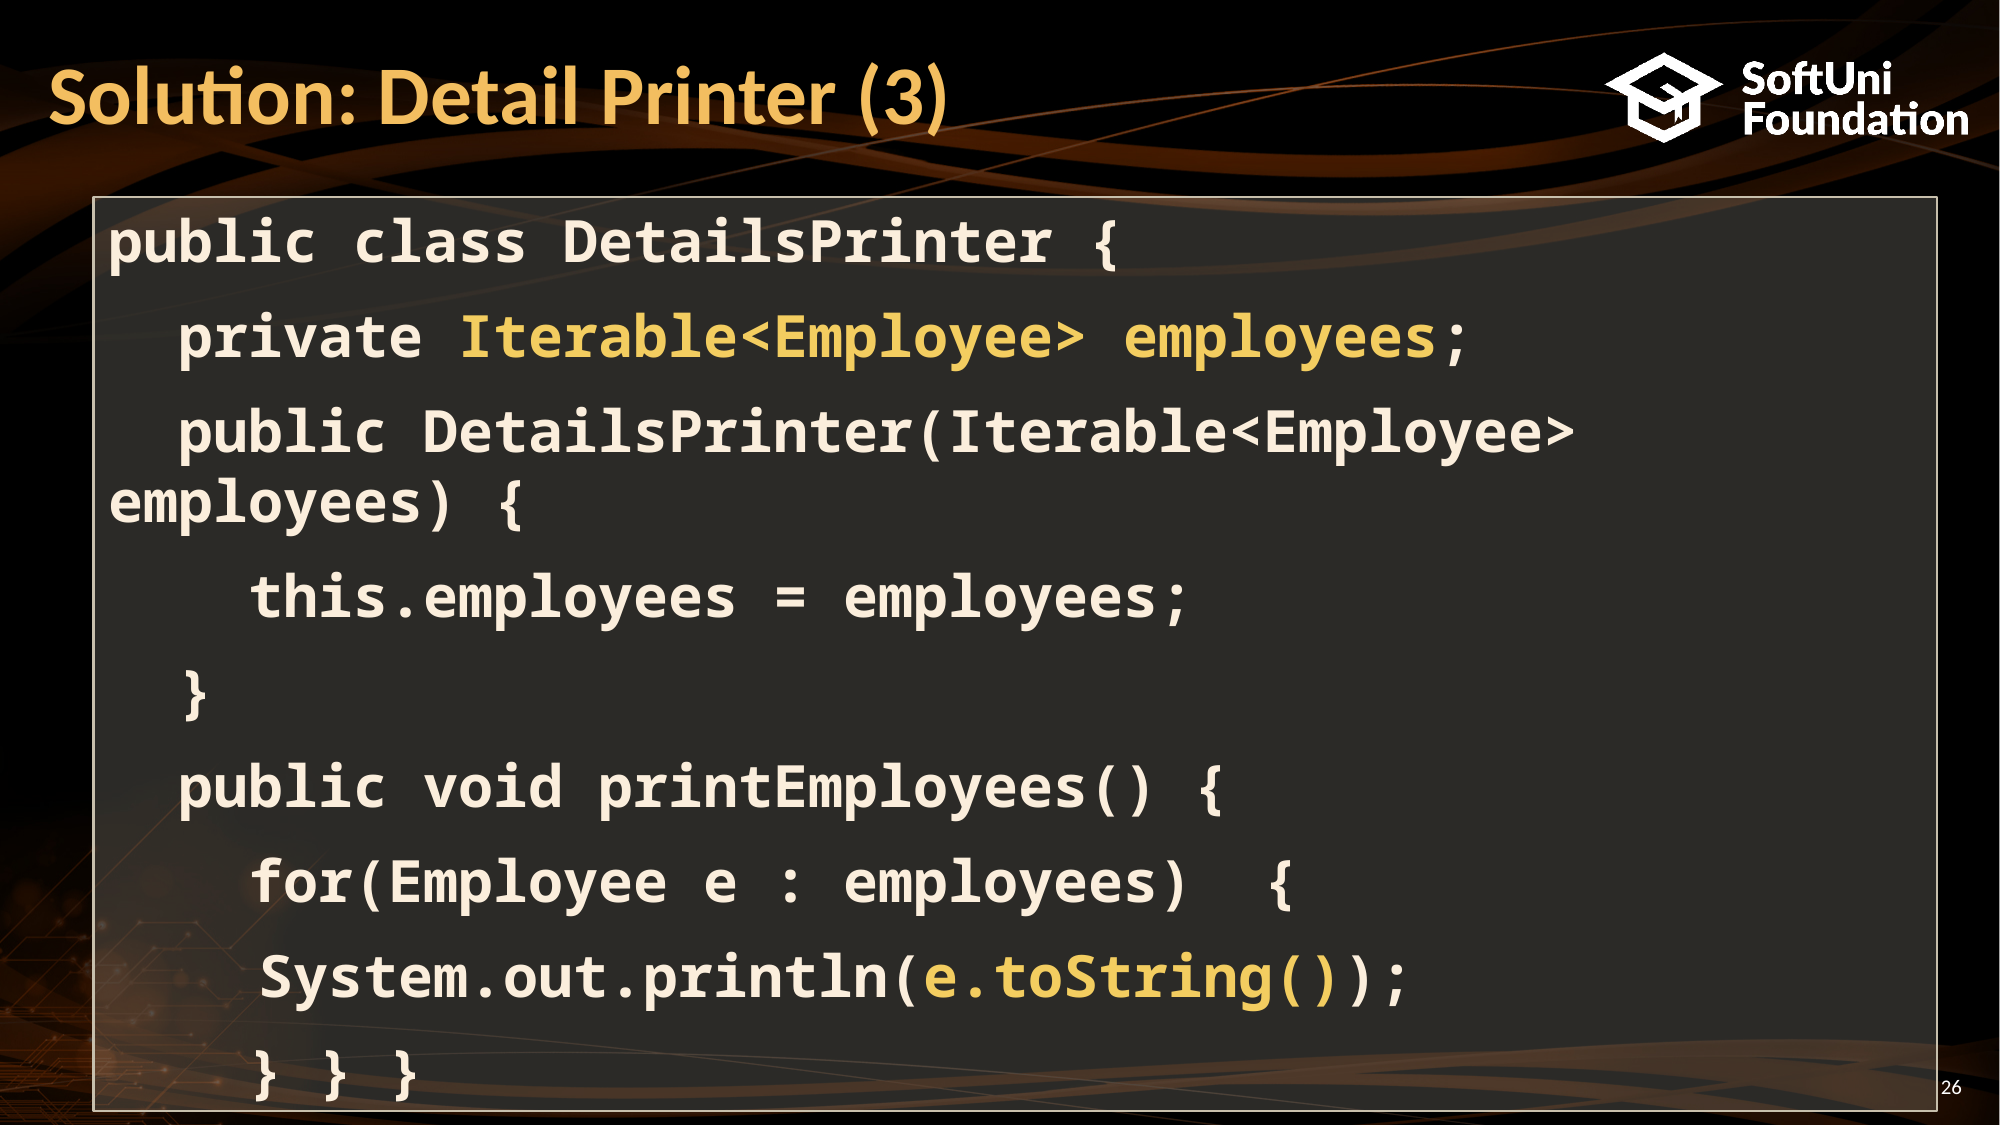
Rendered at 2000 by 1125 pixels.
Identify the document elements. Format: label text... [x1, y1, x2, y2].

text_box public class DetailsPrinter { private Iterable<Employee> employees; public DetailsPrinter(Iterable<Employee> employees) { this.employees = employees; } public void printEmployees() { for(Employee e : employees) { System.out.println(e.toString()); } } } [93, 196, 1938, 1112]
title Solution: Detail Printer (3) [30, 6, 1602, 189]
slide_number 26 [1938, 1070, 1968, 1103]
picture [0, 0, 2000, 1125]
